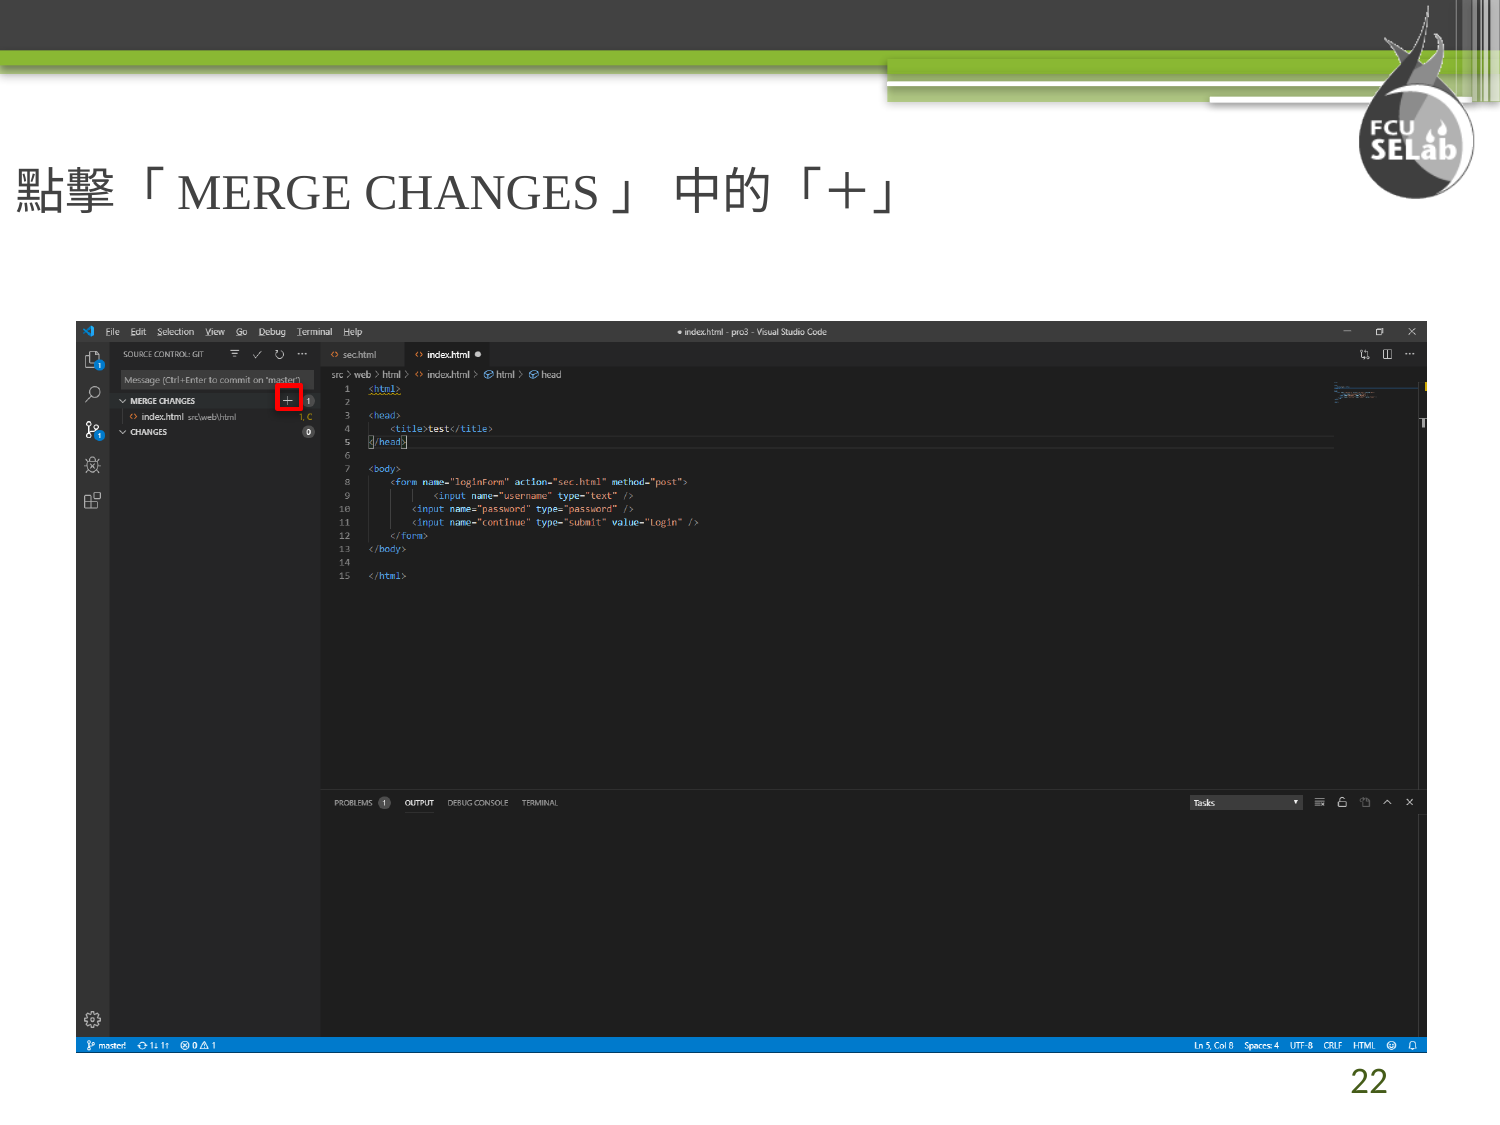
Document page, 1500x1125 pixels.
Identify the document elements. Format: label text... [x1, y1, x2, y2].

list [76, 320, 1427, 1053]
slide_number 22 [1335, 1048, 1481, 1109]
title 點擊「MERGE CHANGES」 中的「＋」 [0, 101, 1425, 277]
picture [1335, 2, 1500, 203]
